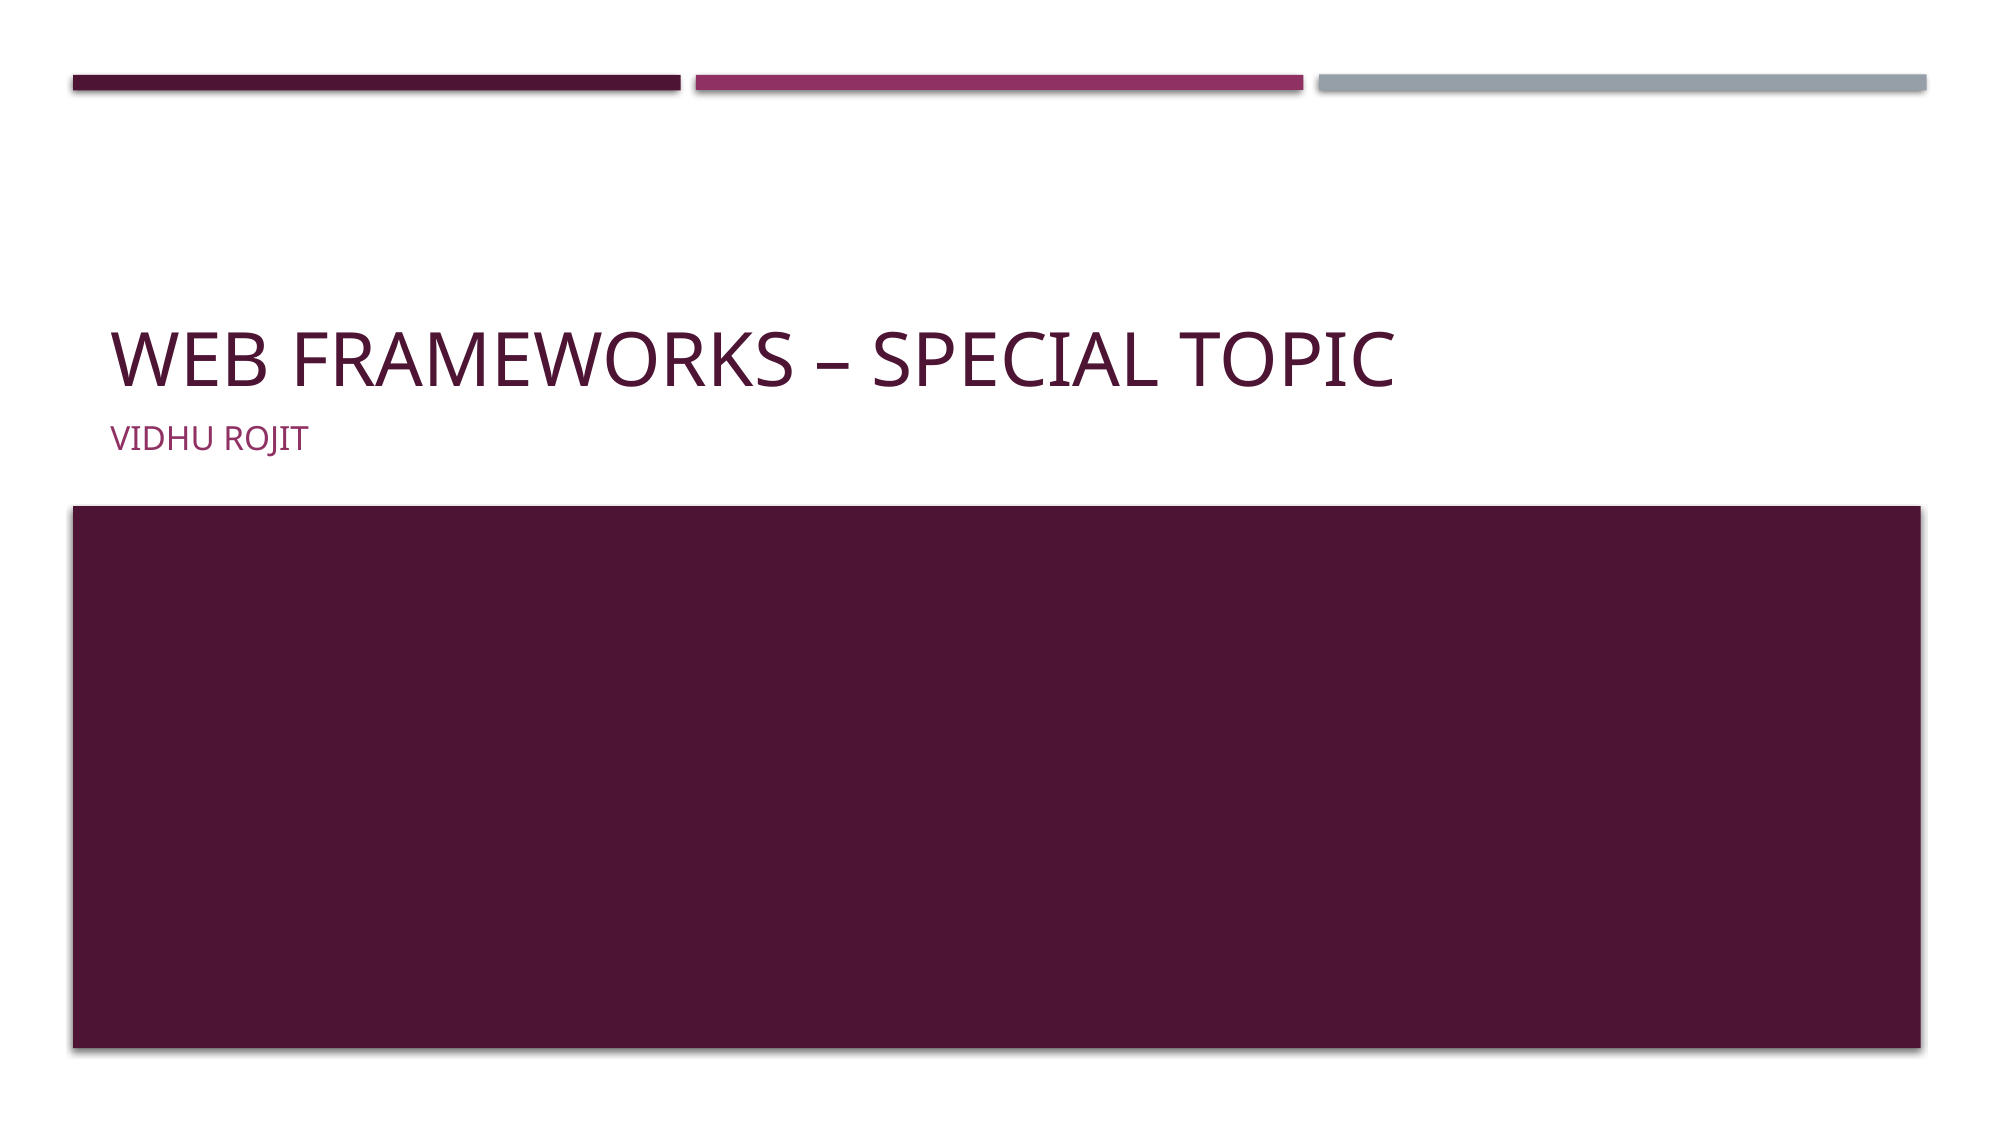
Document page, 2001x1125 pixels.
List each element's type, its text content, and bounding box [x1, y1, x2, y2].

subtitle VIDHU ROJIT [95, 409, 1899, 507]
title WEB FRAMEWORKS – SPECIAL TOPIC [95, 167, 1899, 409]
